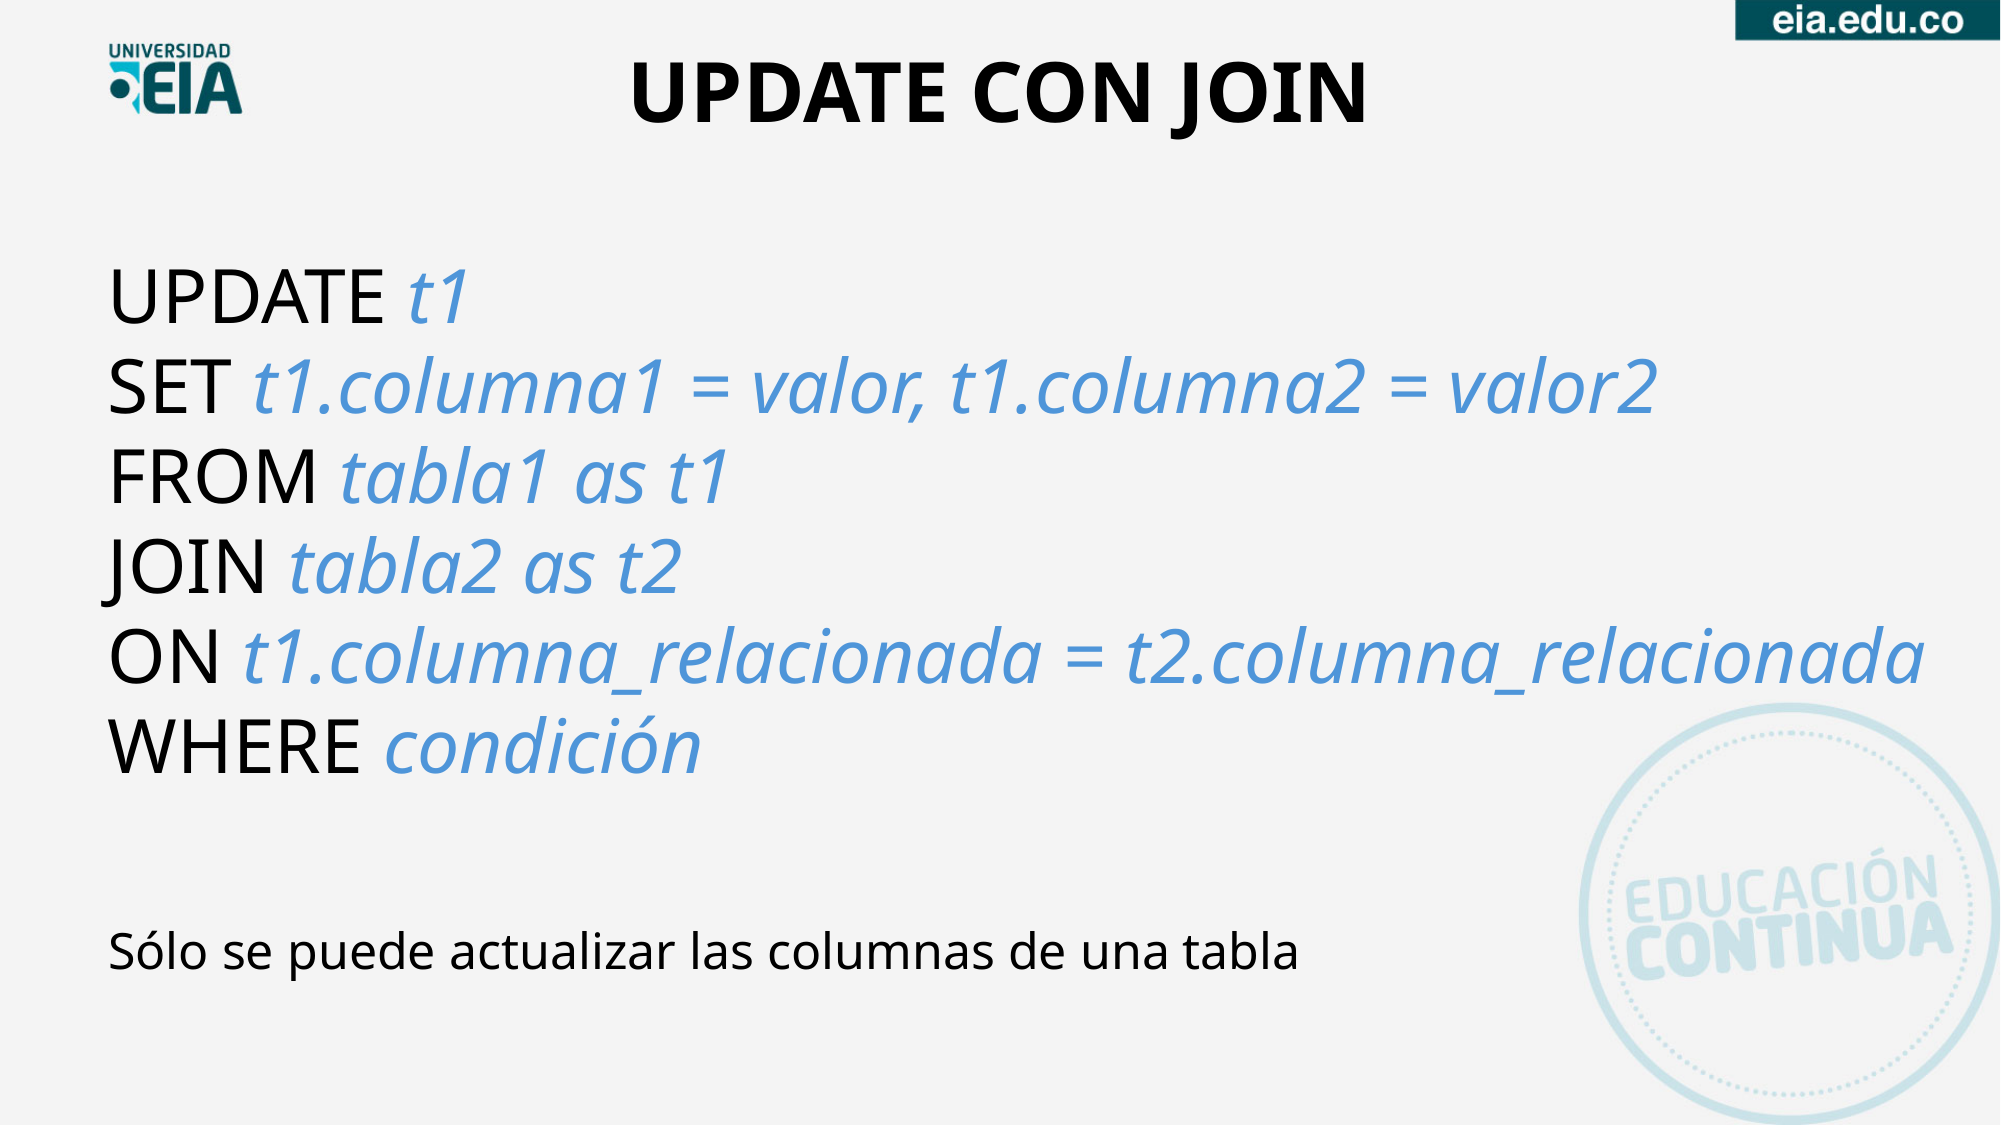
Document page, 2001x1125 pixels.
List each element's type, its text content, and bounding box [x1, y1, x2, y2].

text_box UPDATE CON JOIN [613, 31, 1387, 147]
picture [0, 0, 2001, 1125]
text_box Sólo se puede actualizar las columnas de una tabla [93, 912, 1334, 988]
text_box UPDATE t1 SET t1.columna1 = valor, t1.columna2 = valor2 FROM tabla1 as t1 JOIN tabla2 as t2 ON t1.columna_relacionada = t2.columna_relacionada WHERE condición [93, 241, 1967, 796]
